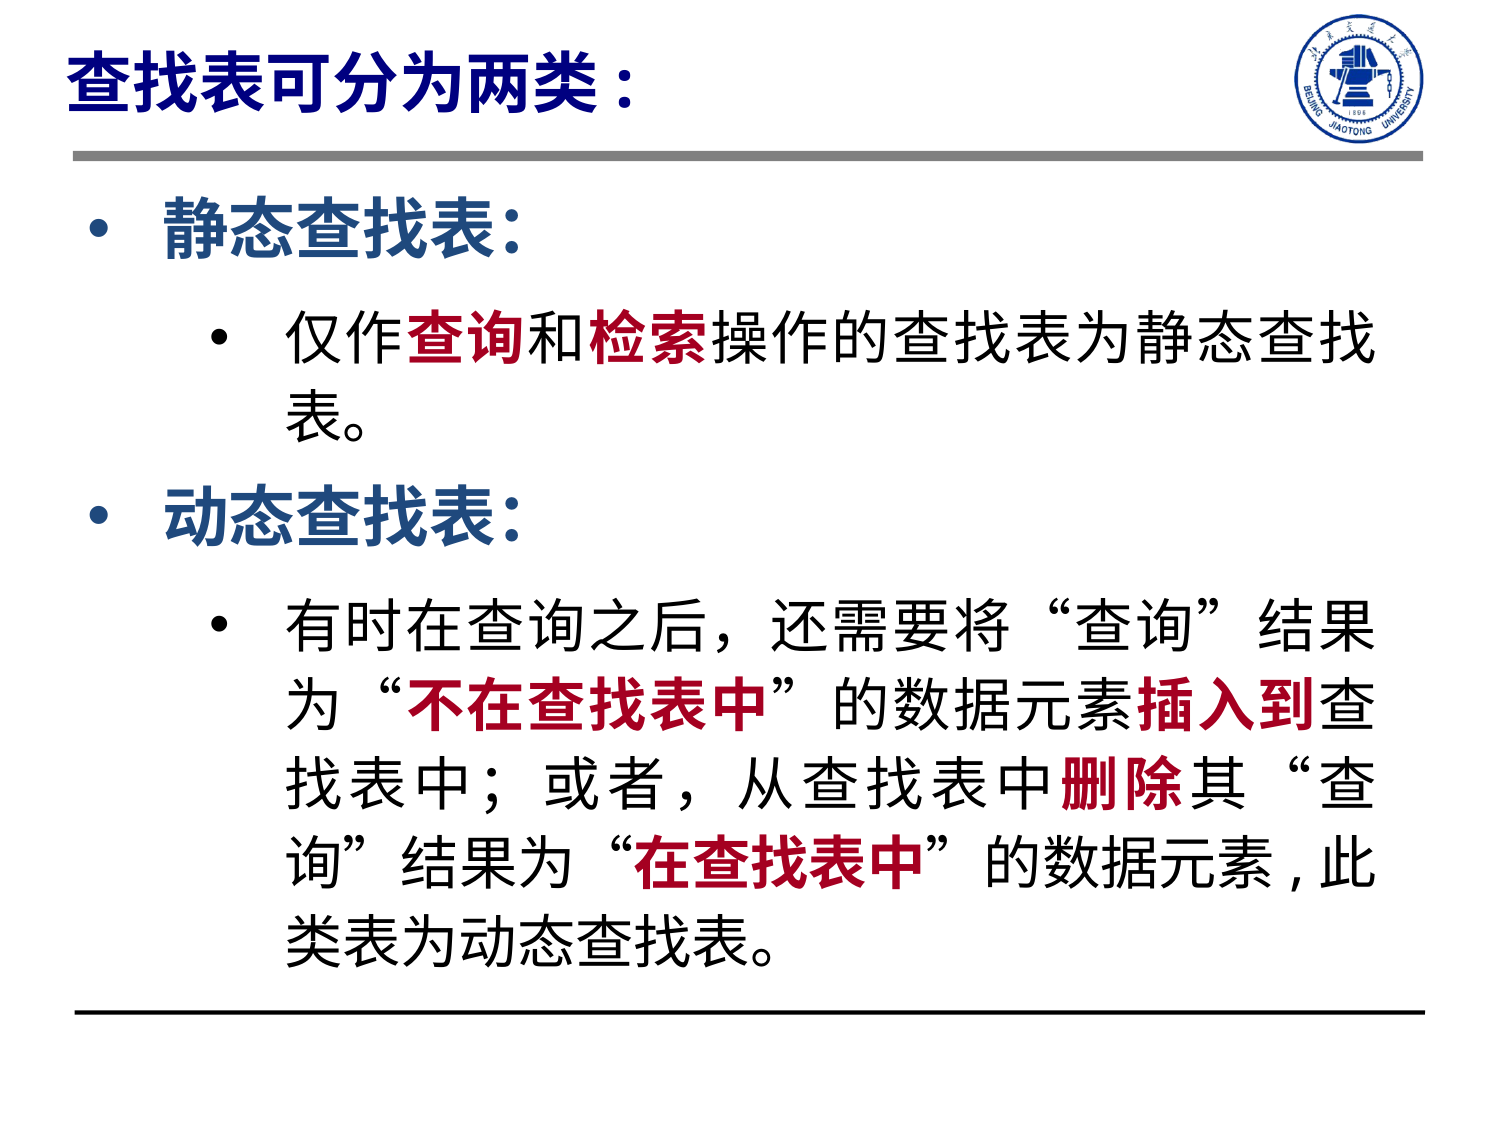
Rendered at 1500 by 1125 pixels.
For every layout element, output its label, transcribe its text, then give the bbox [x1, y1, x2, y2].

text_box 静态查找表： 仅作查询和检索操作的查找表为静态查找表。 动态查找表： 有时在查询之后，还需要将“查询”结果为“不在查找表中”的数据元素插入到查找表中；或者，从查找表中删除其“查询”结果为“在查找表中”的数据元素,此类表为动态查找表。 [72, 180, 1392, 983]
picture [1294, 14, 1424, 144]
text_box 查找表可分为两类: [50, 34, 656, 125]
